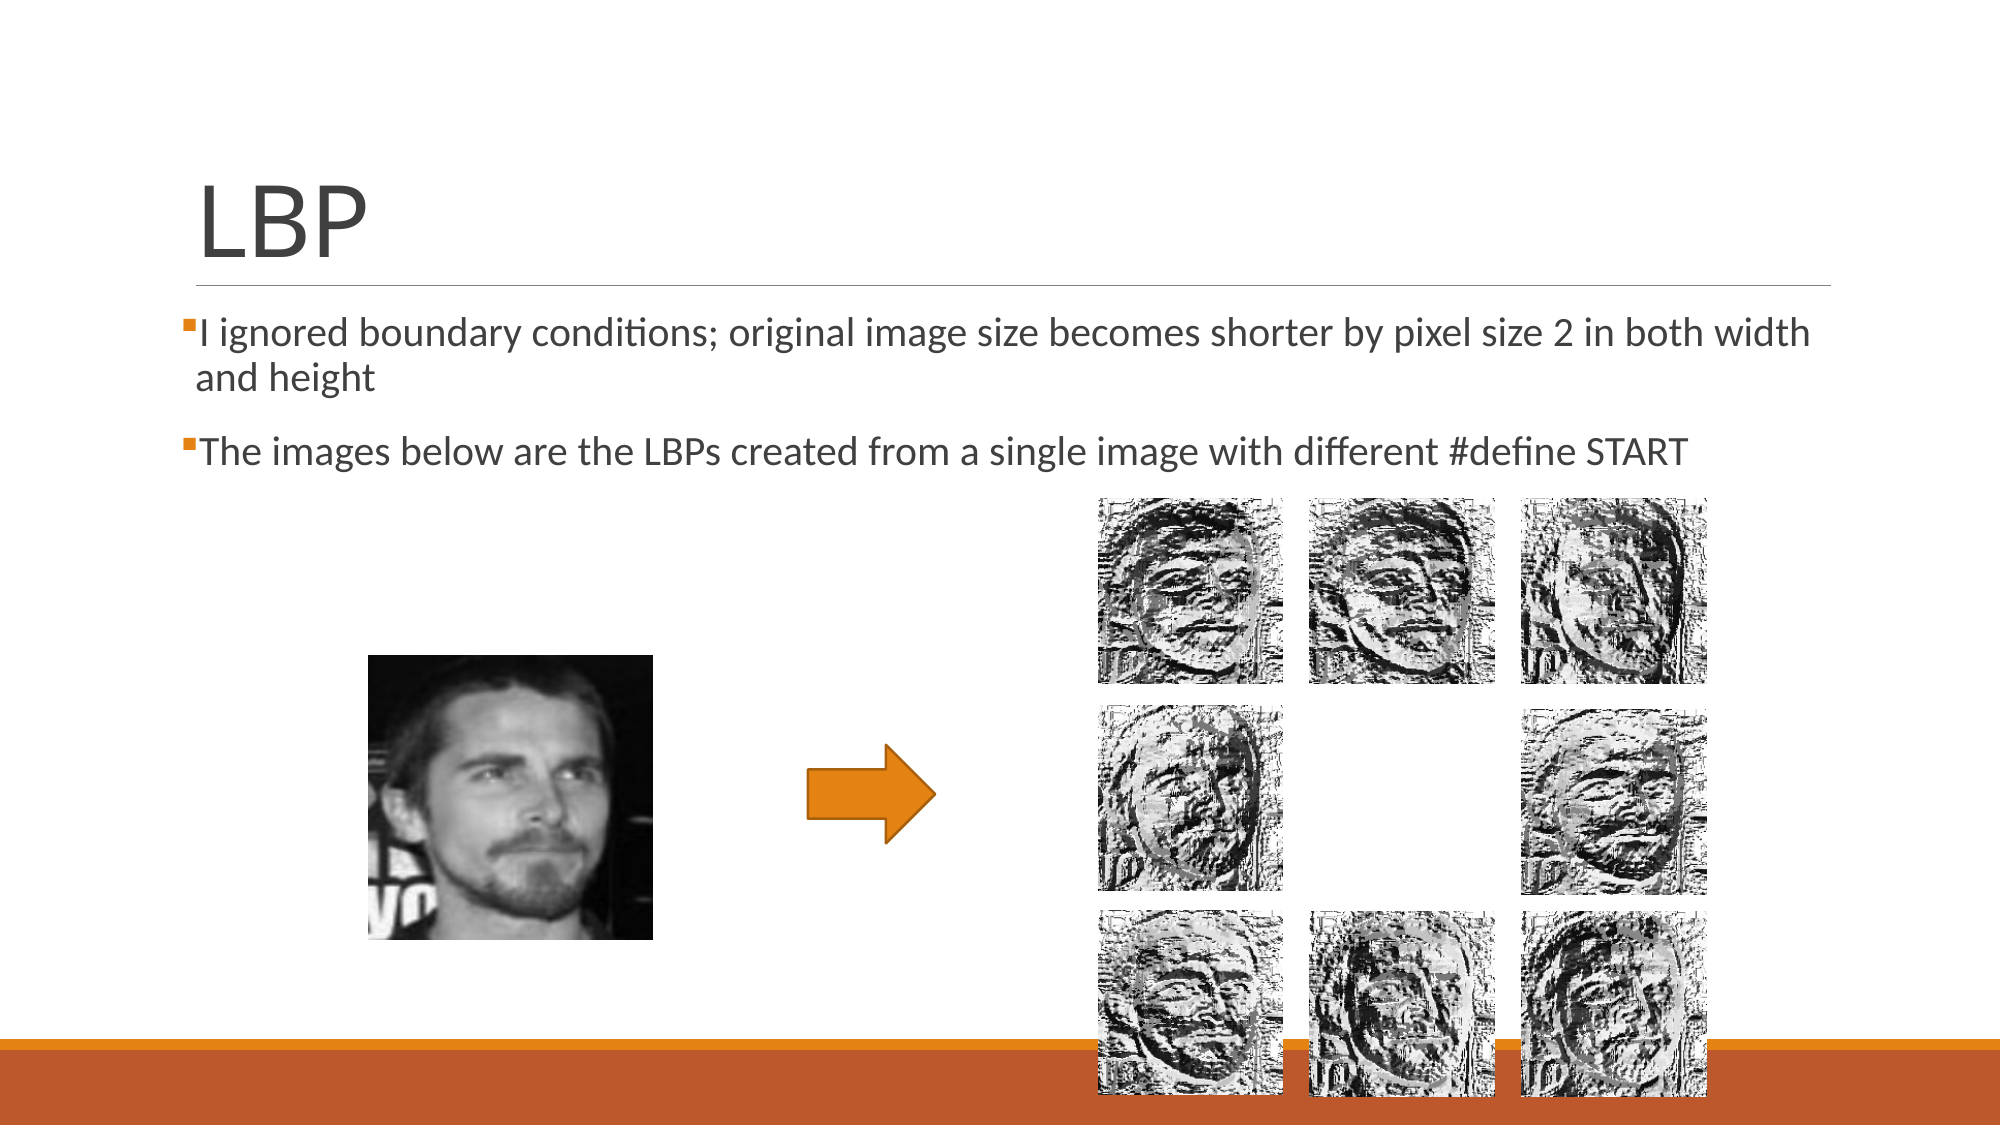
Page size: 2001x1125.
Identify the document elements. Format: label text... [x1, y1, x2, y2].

title LBP [180, 47, 1830, 285]
picture [1521, 498, 1708, 685]
text_box [806, 743, 937, 845]
picture [1097, 909, 1284, 1096]
picture [1309, 911, 1496, 1098]
list I ignored boundary conditions; original image size becomes shorter by pixel size 2 in both width and height The images below are the LBPs created from a single image with different #define START [180, 302, 1830, 963]
picture [1097, 498, 1284, 685]
picture [1521, 708, 1708, 895]
picture [1097, 704, 1284, 891]
picture [367, 655, 653, 941]
picture [1309, 498, 1496, 685]
picture [1521, 911, 1708, 1098]
